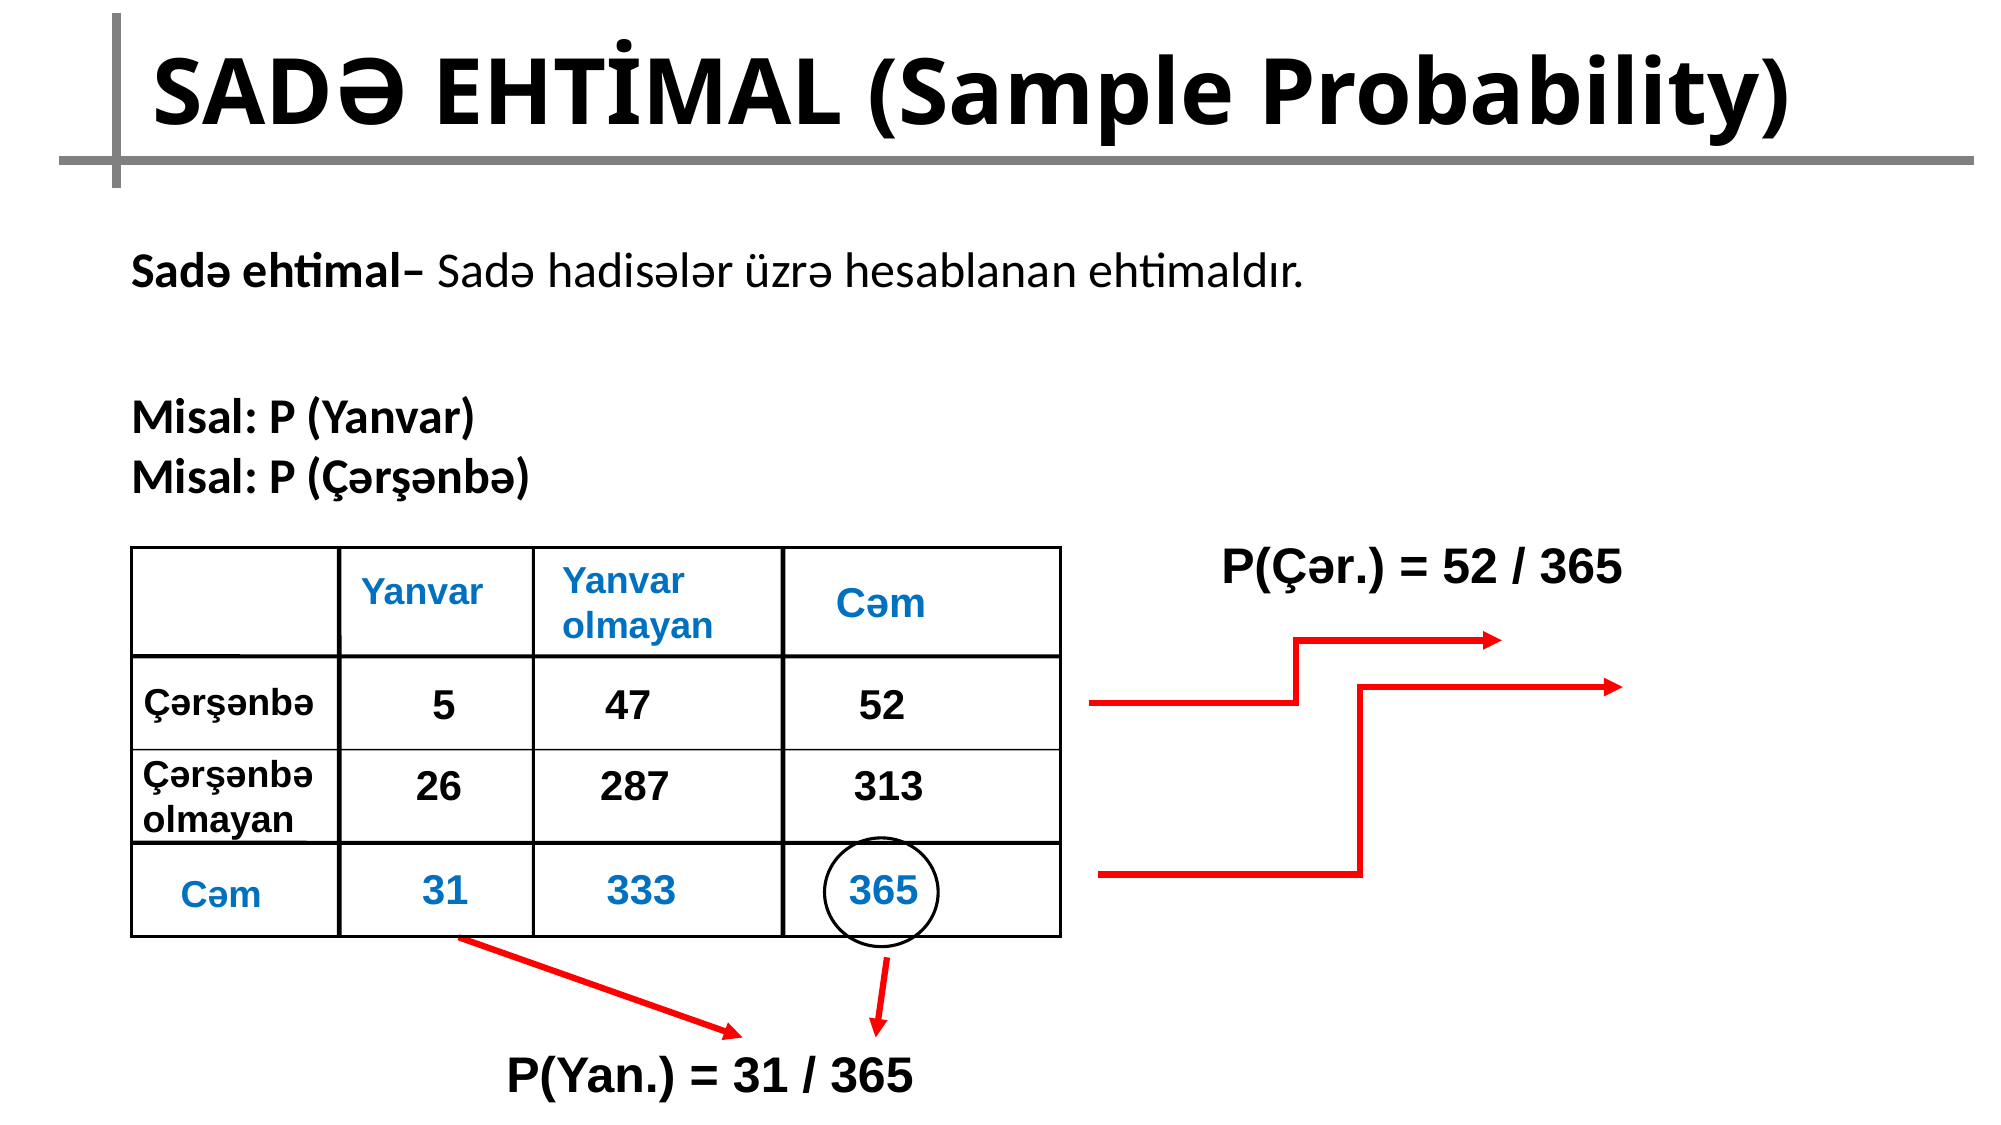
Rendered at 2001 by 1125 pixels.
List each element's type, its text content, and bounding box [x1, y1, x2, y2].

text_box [1298, 687, 1623, 875]
text_box Misal: P (Yanvar) Misal: P (Çərşənbə) [116, 376, 556, 511]
text_box Sadə ehtimal– Sadə hadisələr üzrə hesablanan ehtimaldır. [116, 230, 1863, 306]
text_box P(Çər.) = 52 / 365 [1206, 526, 1639, 602]
text_box SADƏ EHTİMAL (Sample Probability) [137, 25, 1935, 150]
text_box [131, 547, 1298, 947]
text_box Çərşənbə olmayan [127, 743, 131, 848]
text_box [1298, 640, 1502, 703]
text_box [875, 957, 887, 1038]
text_box P(Yan.) = 31 / 365 [491, 1035, 929, 1111]
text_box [458, 947, 743, 1038]
